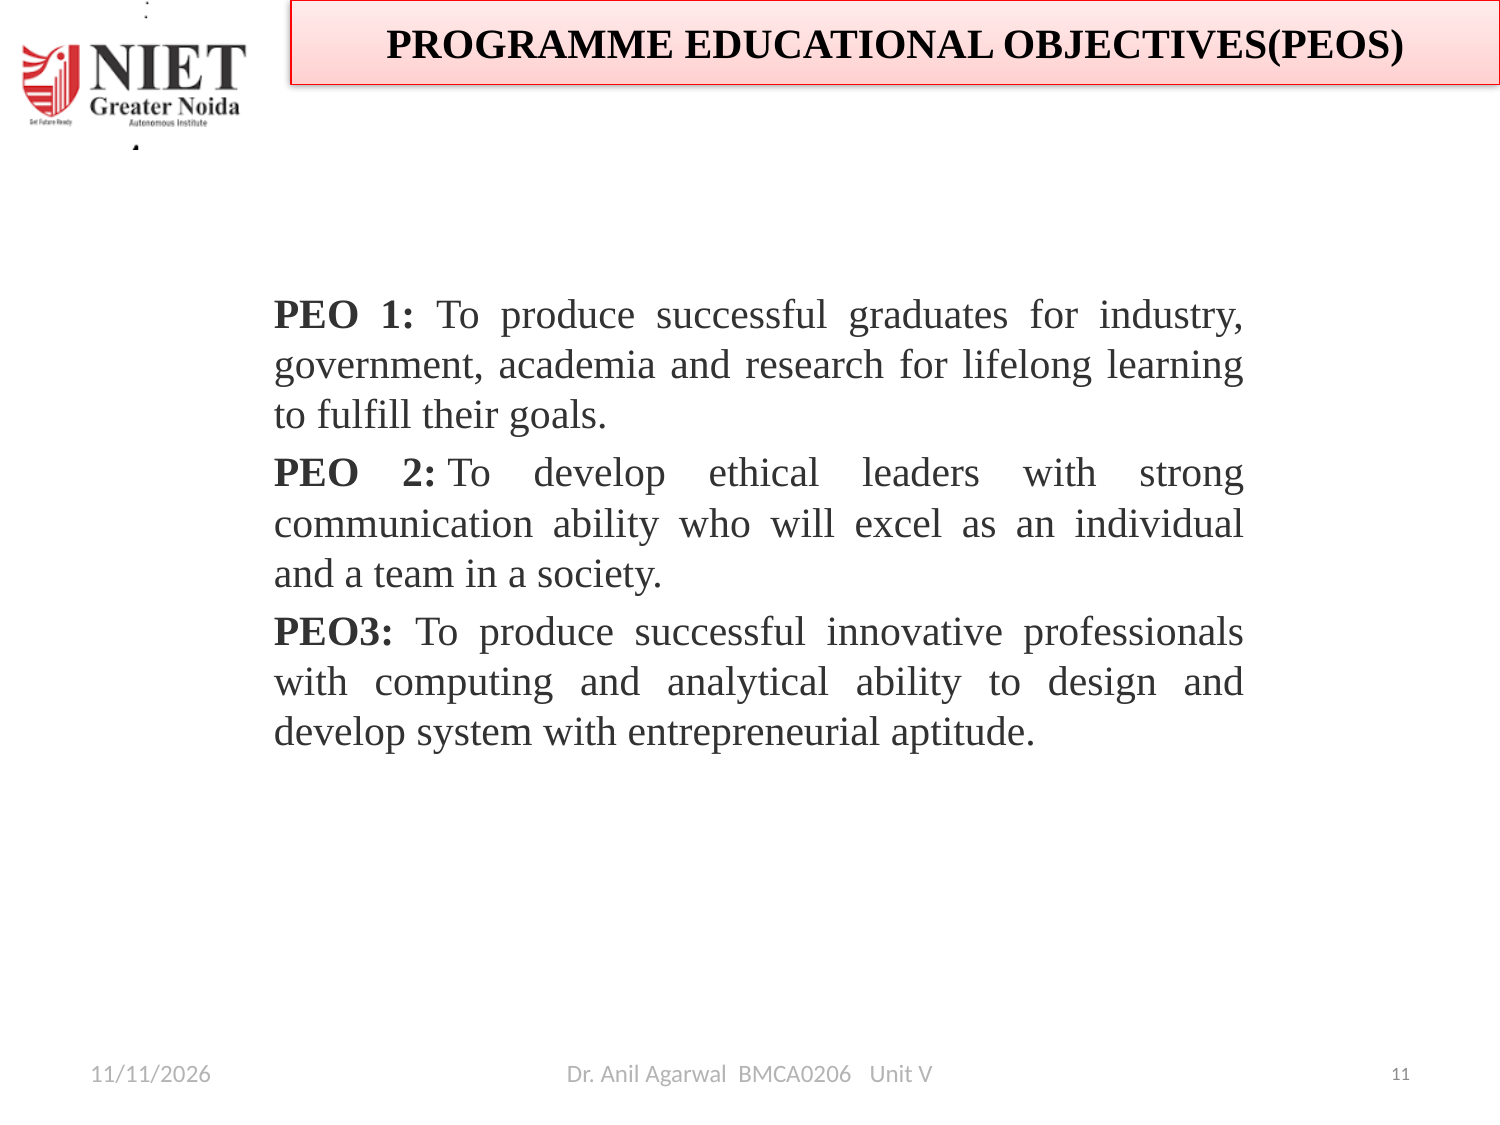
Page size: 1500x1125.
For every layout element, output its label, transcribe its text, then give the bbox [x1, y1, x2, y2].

picture [5, 0, 250, 150]
slide_number 11 [1074, 1042, 1425, 1103]
footer Dr. Anil Agarwal BMCA0206 Unit V [512, 1042, 988, 1103]
list PEO 1: To produce successful graduates for industry, government, academia and research for lifelong learning to fulfill their goals. PEO 2: To develop ethical leaders with strong communication ability who will excel as an individual and a team in a society. PEO3: To produce successful innovative professionals with computing and analytical ability to design and develop system with entrepreneurial aptitude. [262, 281, 1257, 872]
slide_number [75, 1042, 425, 1103]
text_box PROGRAMME EDUCATIONAL OBJECTIVES(PEOS) [290, 0, 1500, 85]
